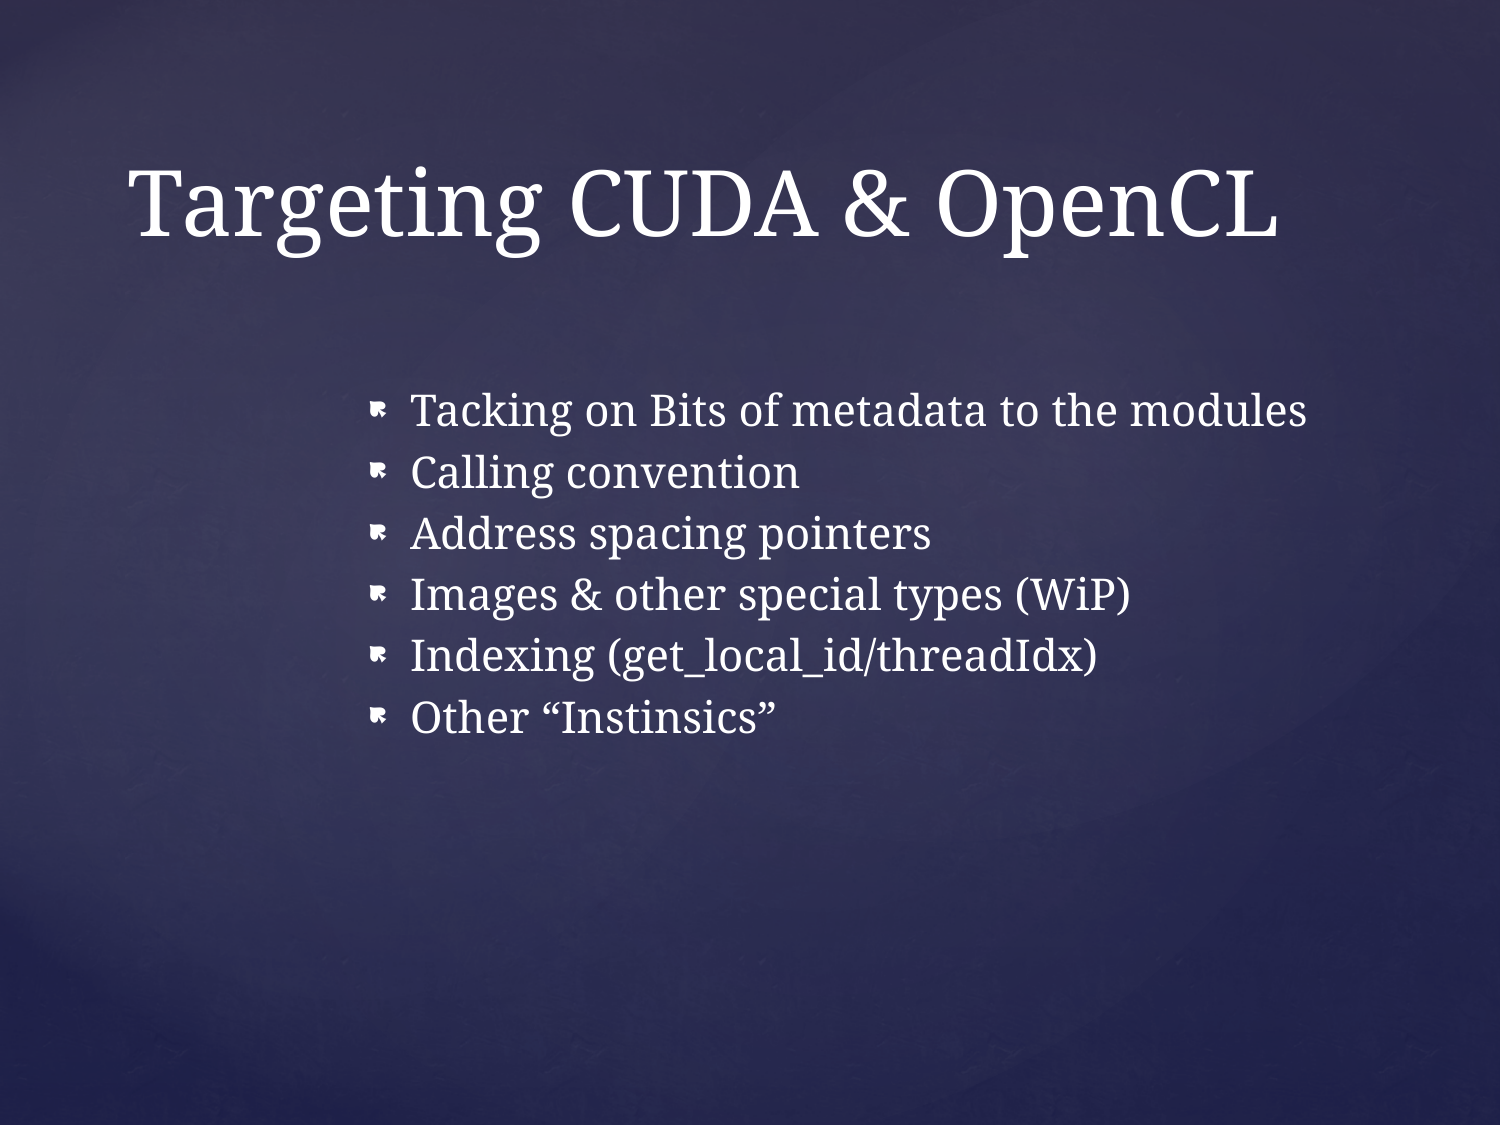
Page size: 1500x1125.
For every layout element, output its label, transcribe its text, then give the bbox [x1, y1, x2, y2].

list Tacking on Bits of metadata to the modules Calling convention Address spacing pointers Images & other special types (WiP) Indexing (get_local_id/threadIdx) Other “Instinsics” [350, 263, 1350, 863]
title Targeting CUDA & OpenCL [112, 112, 1350, 263]
